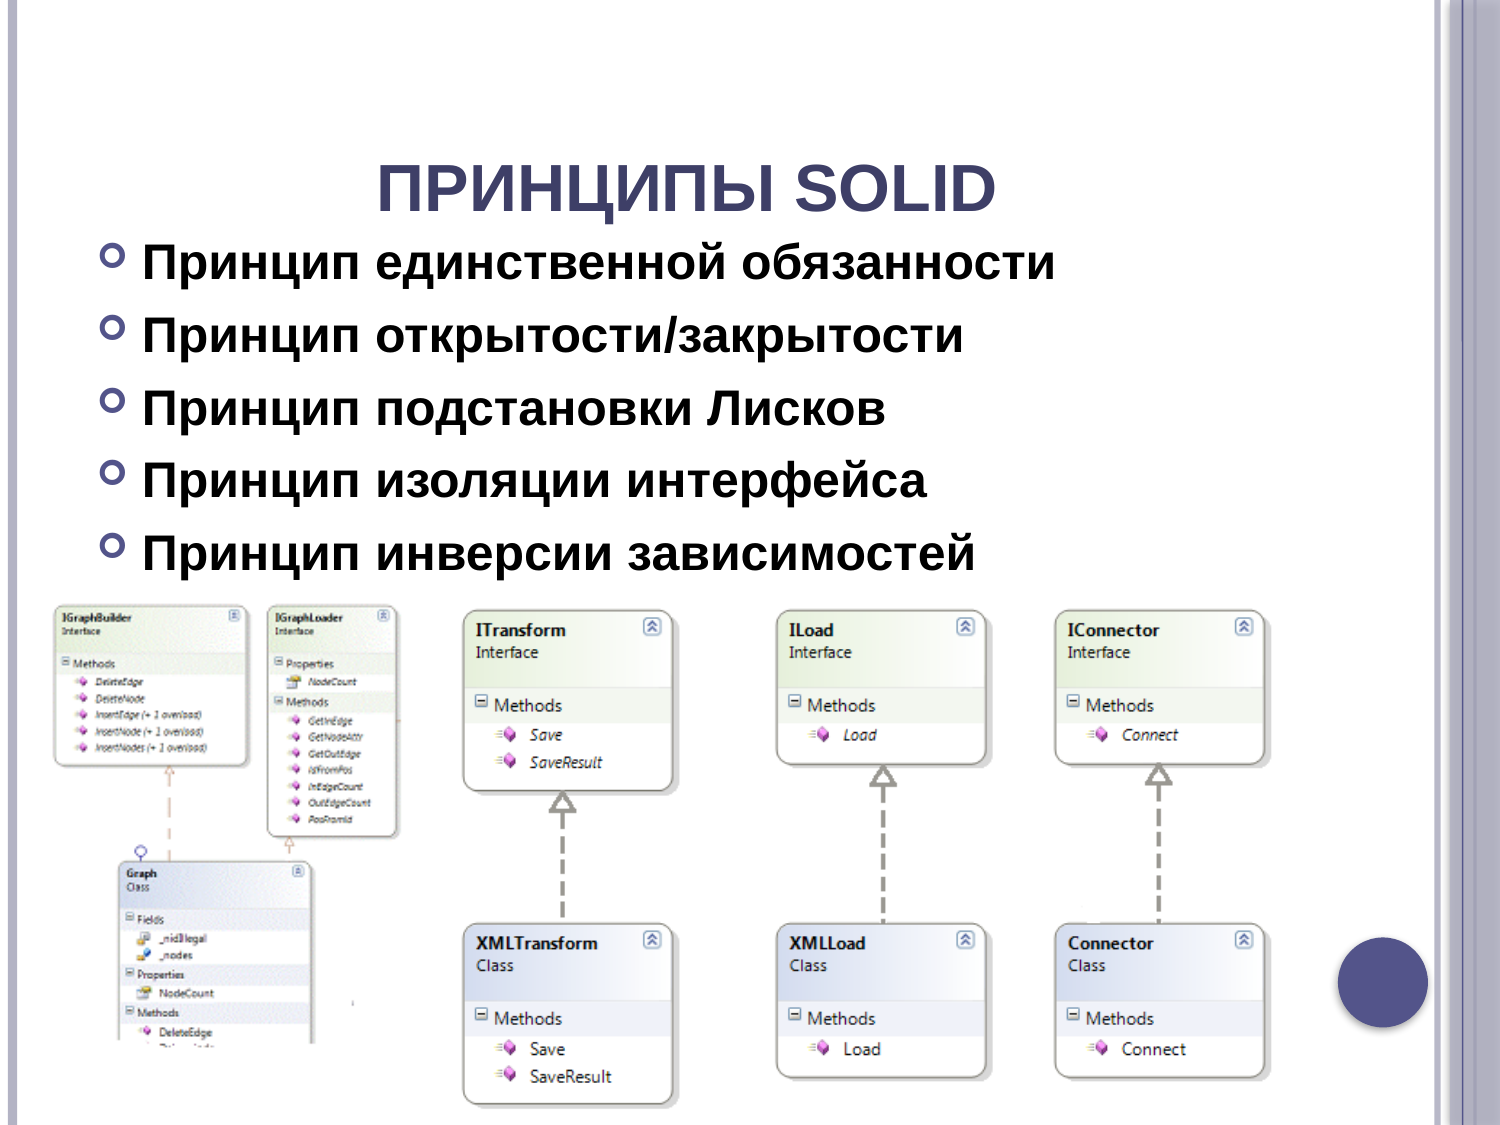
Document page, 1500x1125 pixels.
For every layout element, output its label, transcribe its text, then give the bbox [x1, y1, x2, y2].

title Принципы SOLID [75, 45, 1300, 233]
list Принцип единственной обязанности Принцип открытости/закрытости Принцип подстановки Лисков Принцип изоляции интерфейса Принцип инверсии зависимостей [82, 222, 1307, 595]
picture [432, 589, 1328, 1125]
picture [46, 597, 424, 1056]
